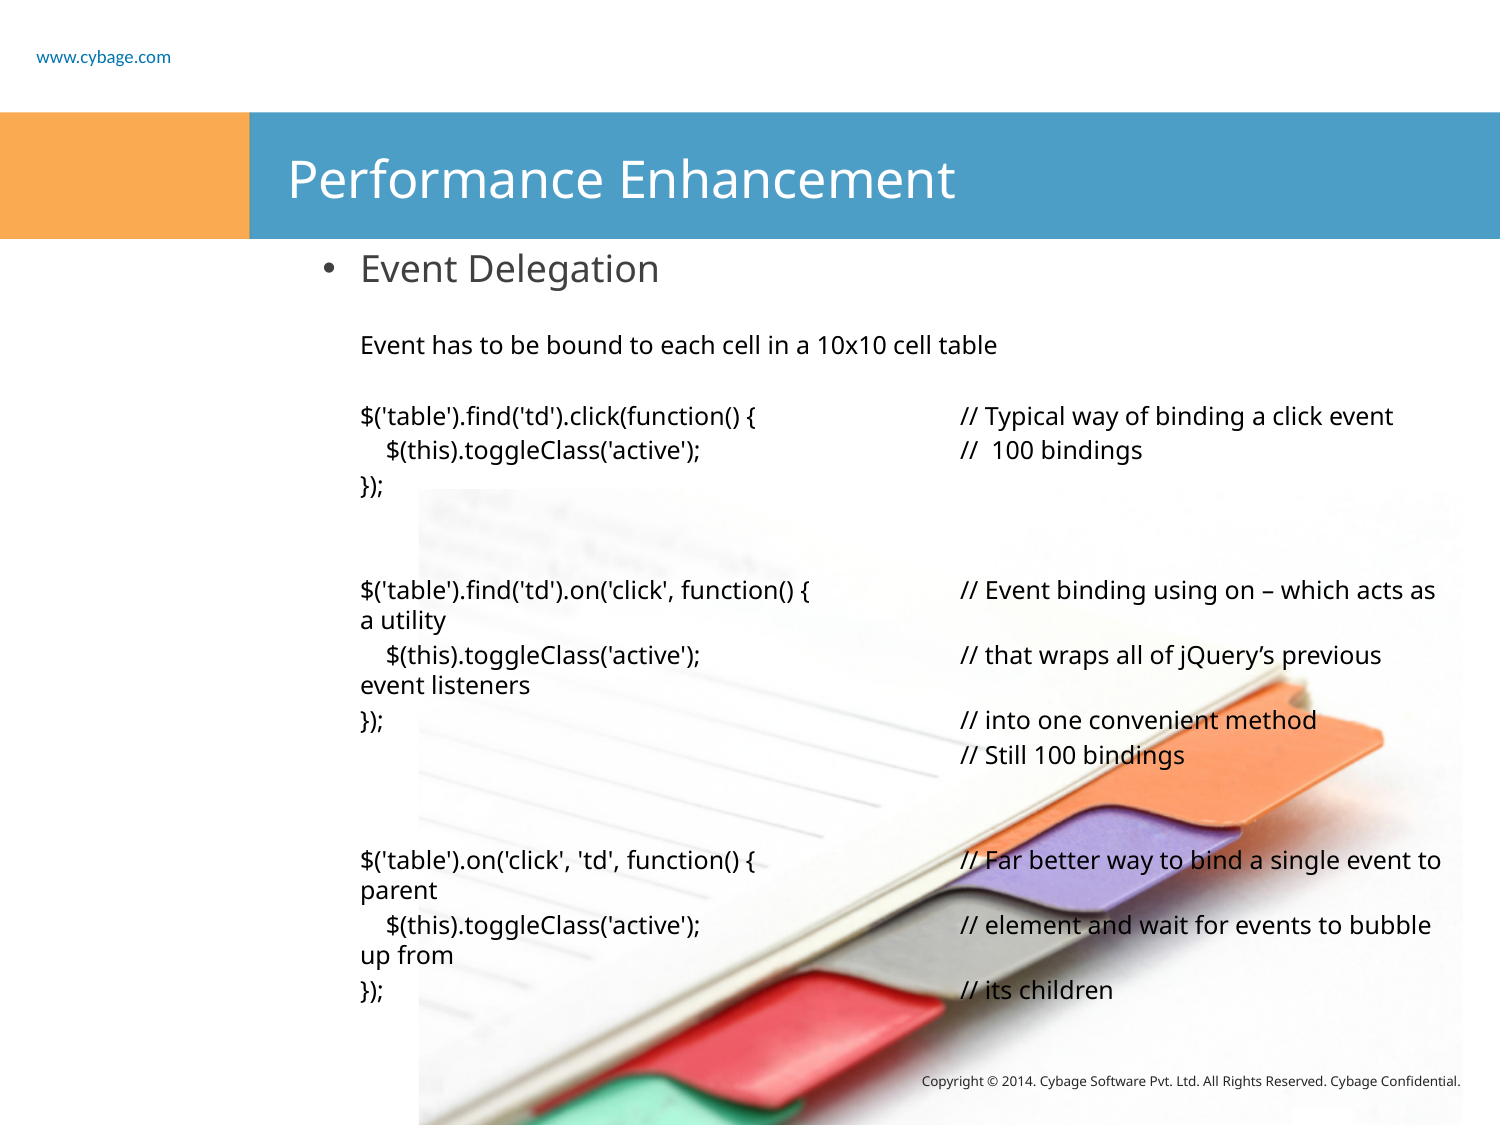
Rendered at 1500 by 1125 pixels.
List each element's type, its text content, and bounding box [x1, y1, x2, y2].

list Event Delegation Event has to be bound to each cell in a 10x10 cell table $('table').find('td').click(function() { // Typical way of binding a click event $(this).toggleClass('active'); // 100 bindings }); $('table').find('td').on('click', function() { // Event binding using on – which acts as a utility $(this).toggleClass('active'); // that wraps all of jQuery’s previous event listeners }); // into one convenient method // Still 100 bindings $('table').on('click', 'td', function() { // Far better way to bind a single event to parent $(this).toggleClass('active'); // element and wait for events to bubble up from }); // its children [269, 237, 1463, 1058]
title Performance Enhancement [272, 131, 1463, 225]
picture [418, 1058, 1463, 1125]
